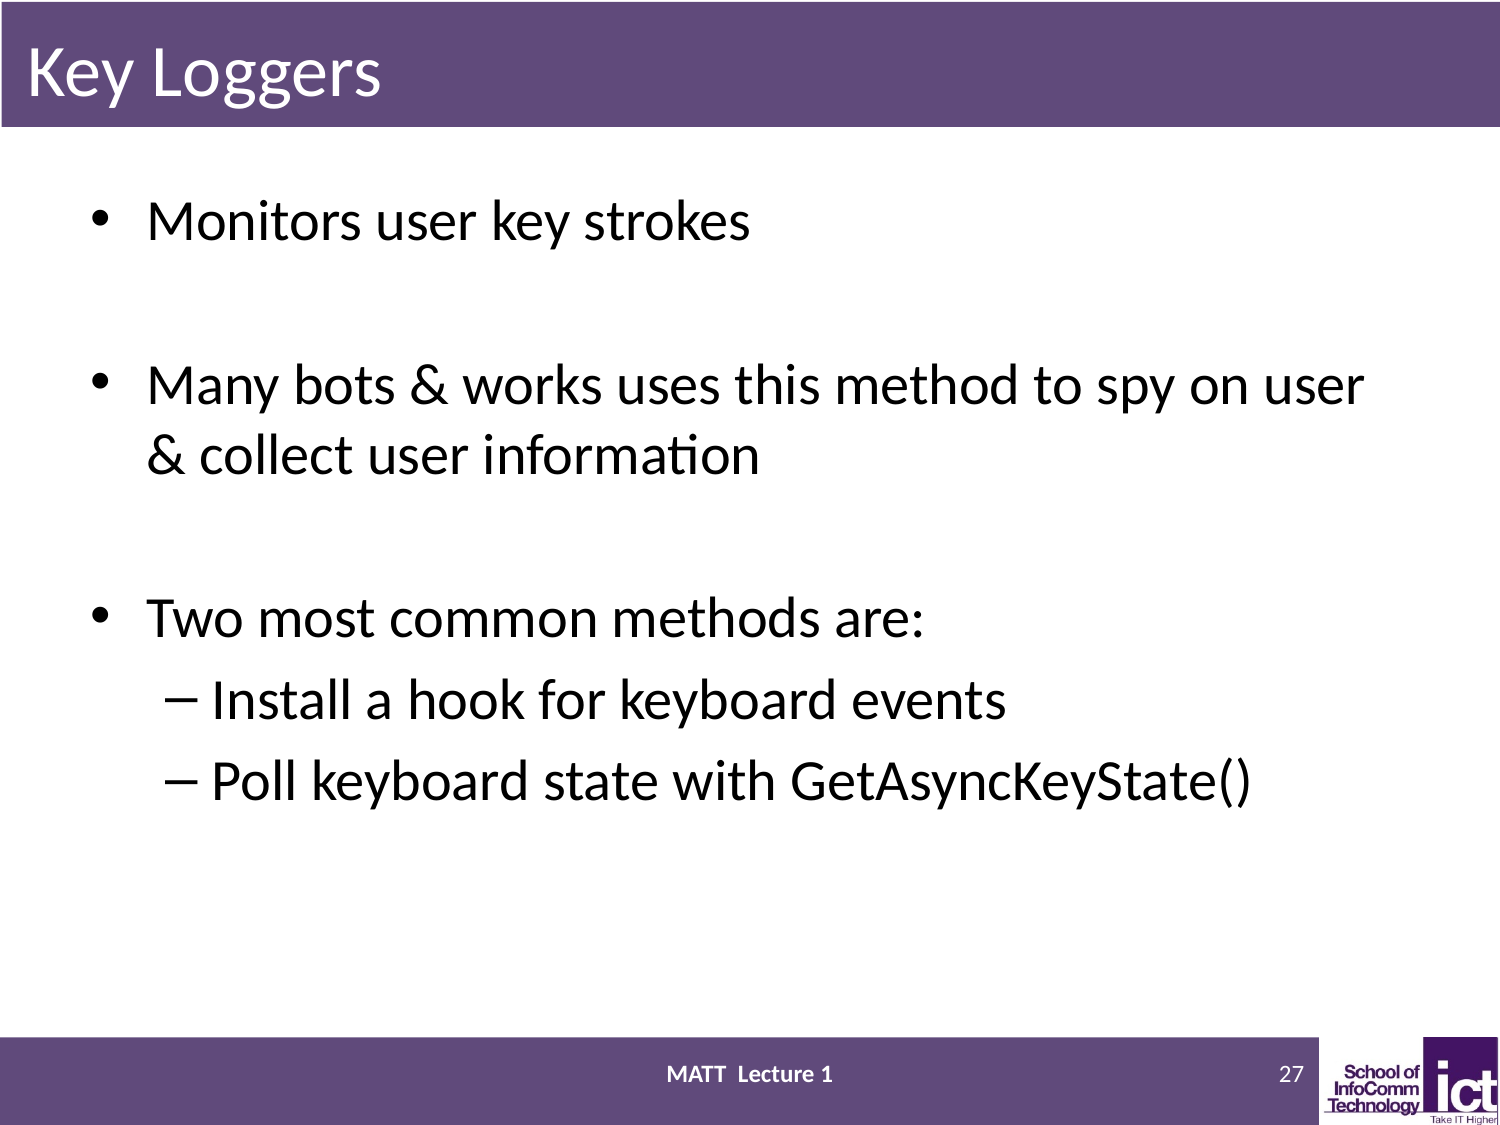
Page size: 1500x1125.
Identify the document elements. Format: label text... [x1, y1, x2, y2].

title Key Loggers [12, 13, 1363, 119]
list Monitors user key strokes Many bots & works uses this method to spy on user & collect user information Two most common methods are: Install a hook for keyboard events Poll keyboard state with GetAsyncKeyState() [75, 174, 1425, 918]
picture [1319, 1037, 1497, 1125]
footer MATT Lecture 1 [512, 1042, 988, 1103]
slide_number 27 [1037, 1042, 1320, 1103]
